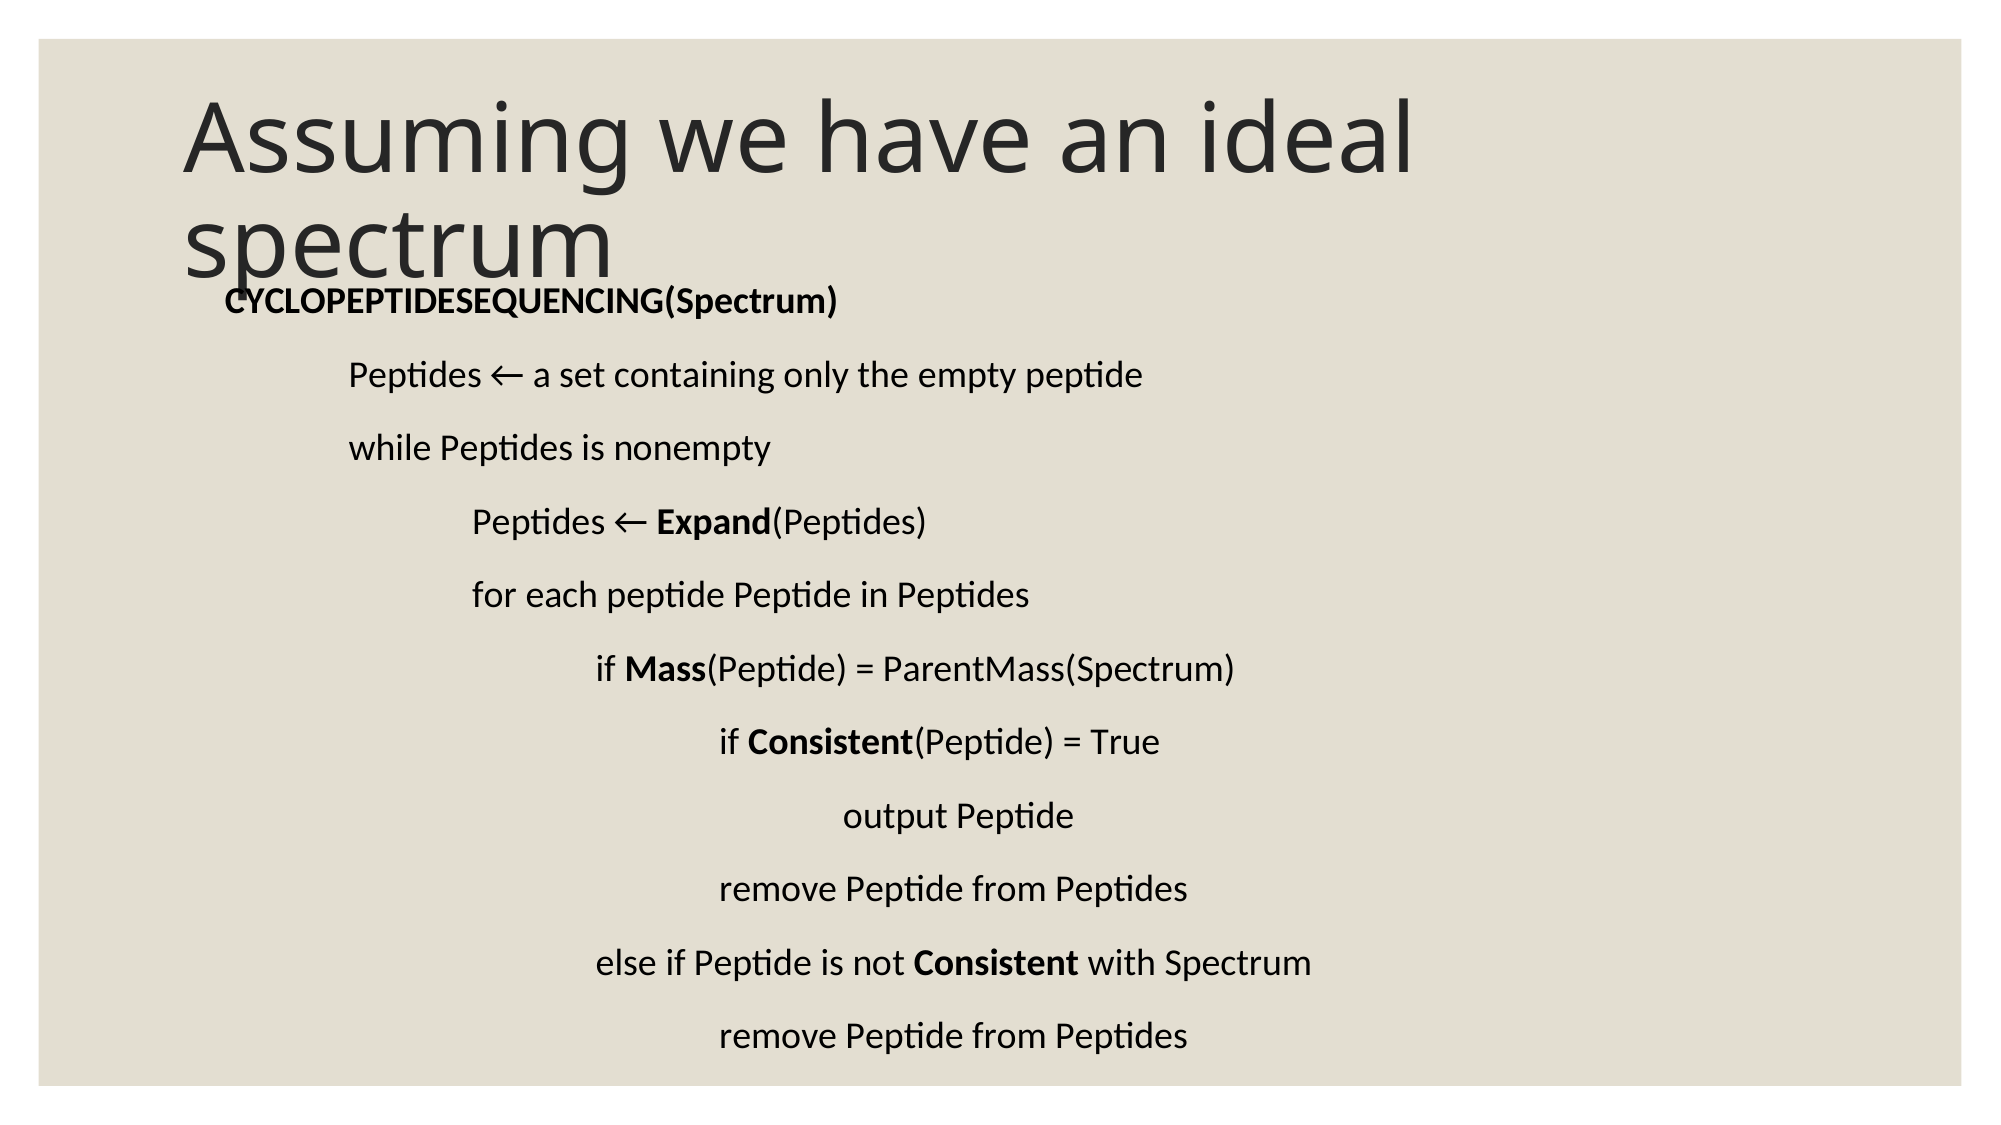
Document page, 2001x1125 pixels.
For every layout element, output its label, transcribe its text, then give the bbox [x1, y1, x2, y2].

title Assuming we have an ideal spectrum [168, 81, 1868, 307]
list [224, 278, 1831, 1088]
